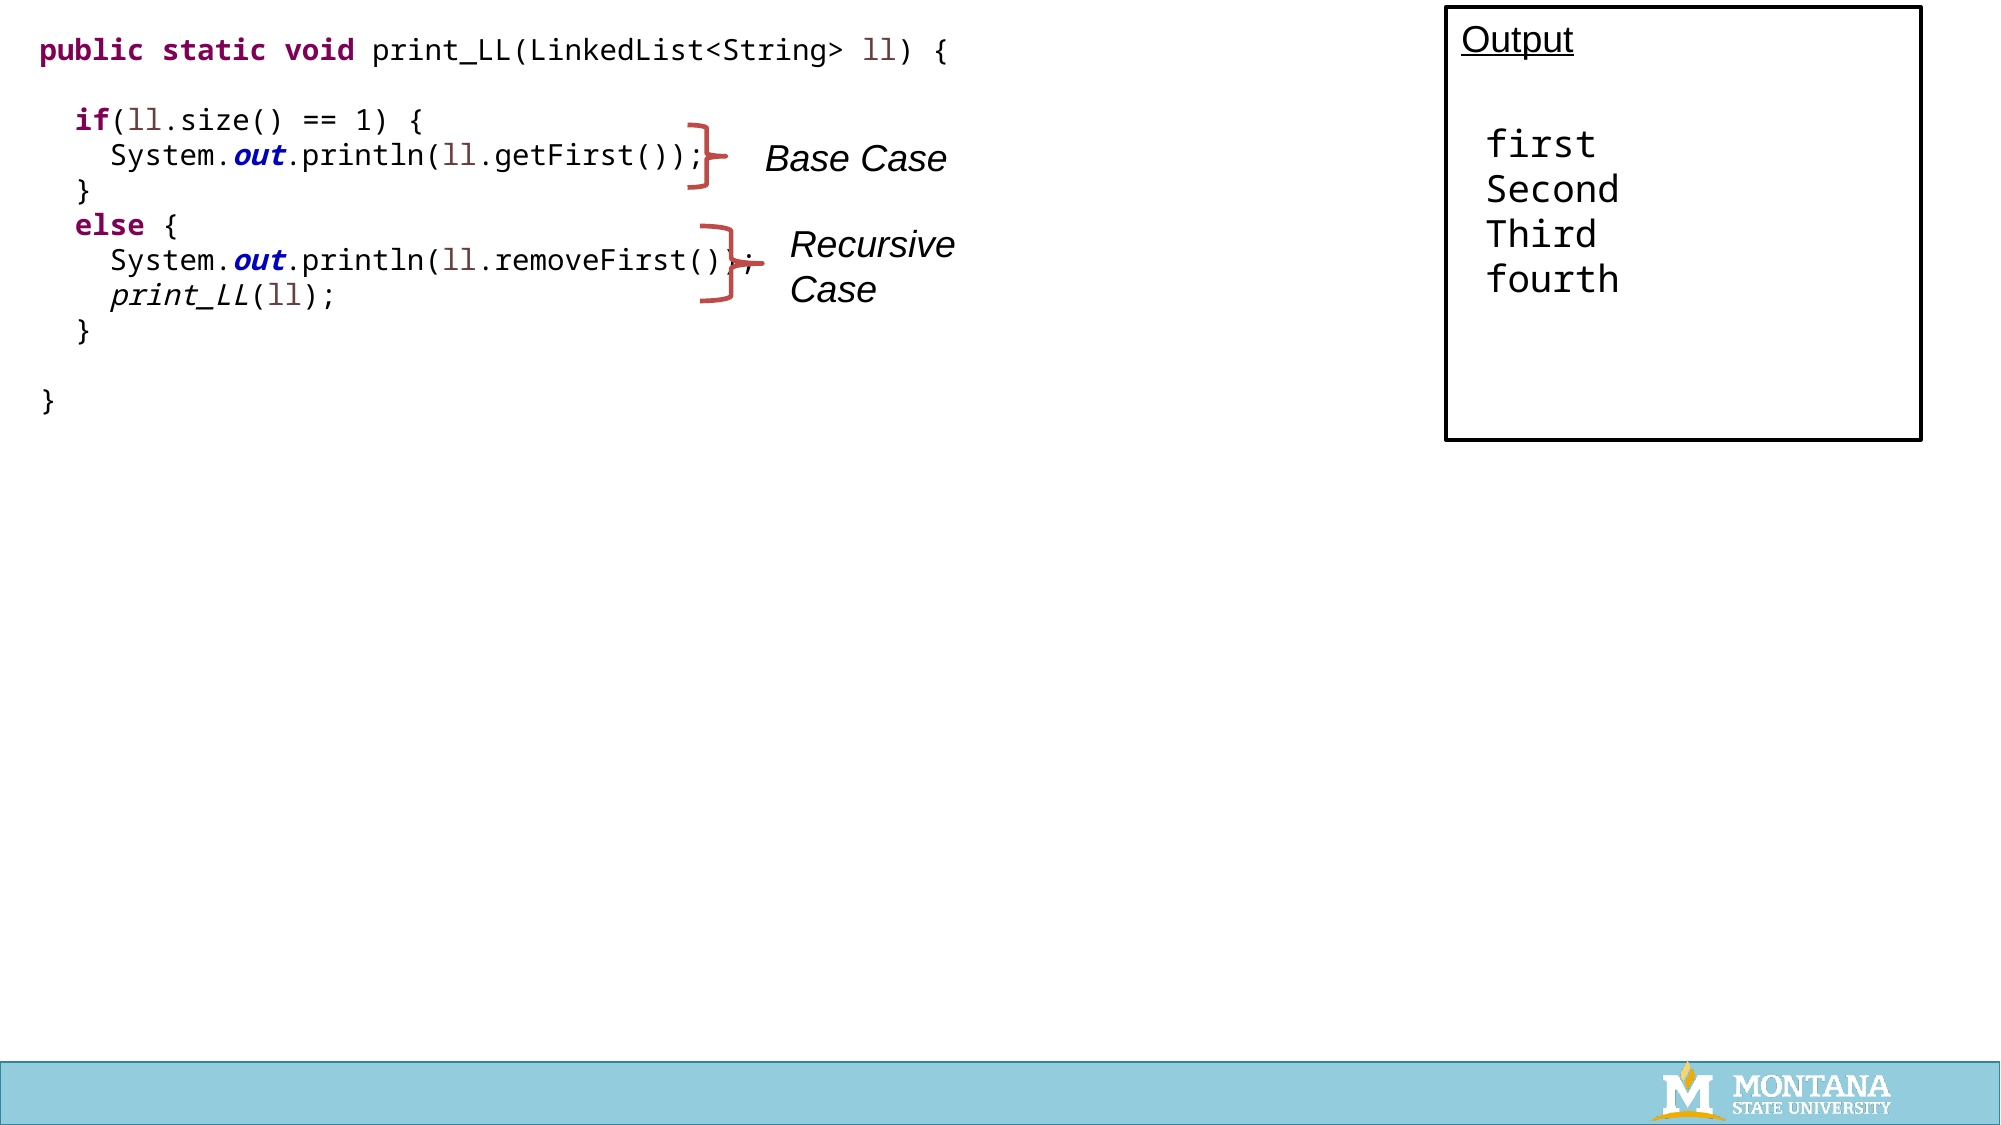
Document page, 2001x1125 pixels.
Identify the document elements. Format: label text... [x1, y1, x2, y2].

text_box [1444, 5, 1923, 442]
text_box public static void print_LL(LinkedList<String> ll) { if(ll.size() == 1) { System.out.println(ll.getFirst()); } else { System.out.println(ll.removeFirst()); print_LL(ll); } } [24, 24, 1300, 424]
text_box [0, 1060, 1647, 1125]
picture [1649, 1060, 1892, 1122]
text_box Base Case [750, 126, 1000, 187]
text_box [1892, 1060, 2000, 1125]
text_box Output [1446, 7, 1589, 67]
text_box Recursive Case [774, 212, 1025, 318]
text_box first Second Third fourth [1470, 112, 1635, 308]
text_box [699, 225, 764, 302]
text_box [687, 124, 727, 189]
